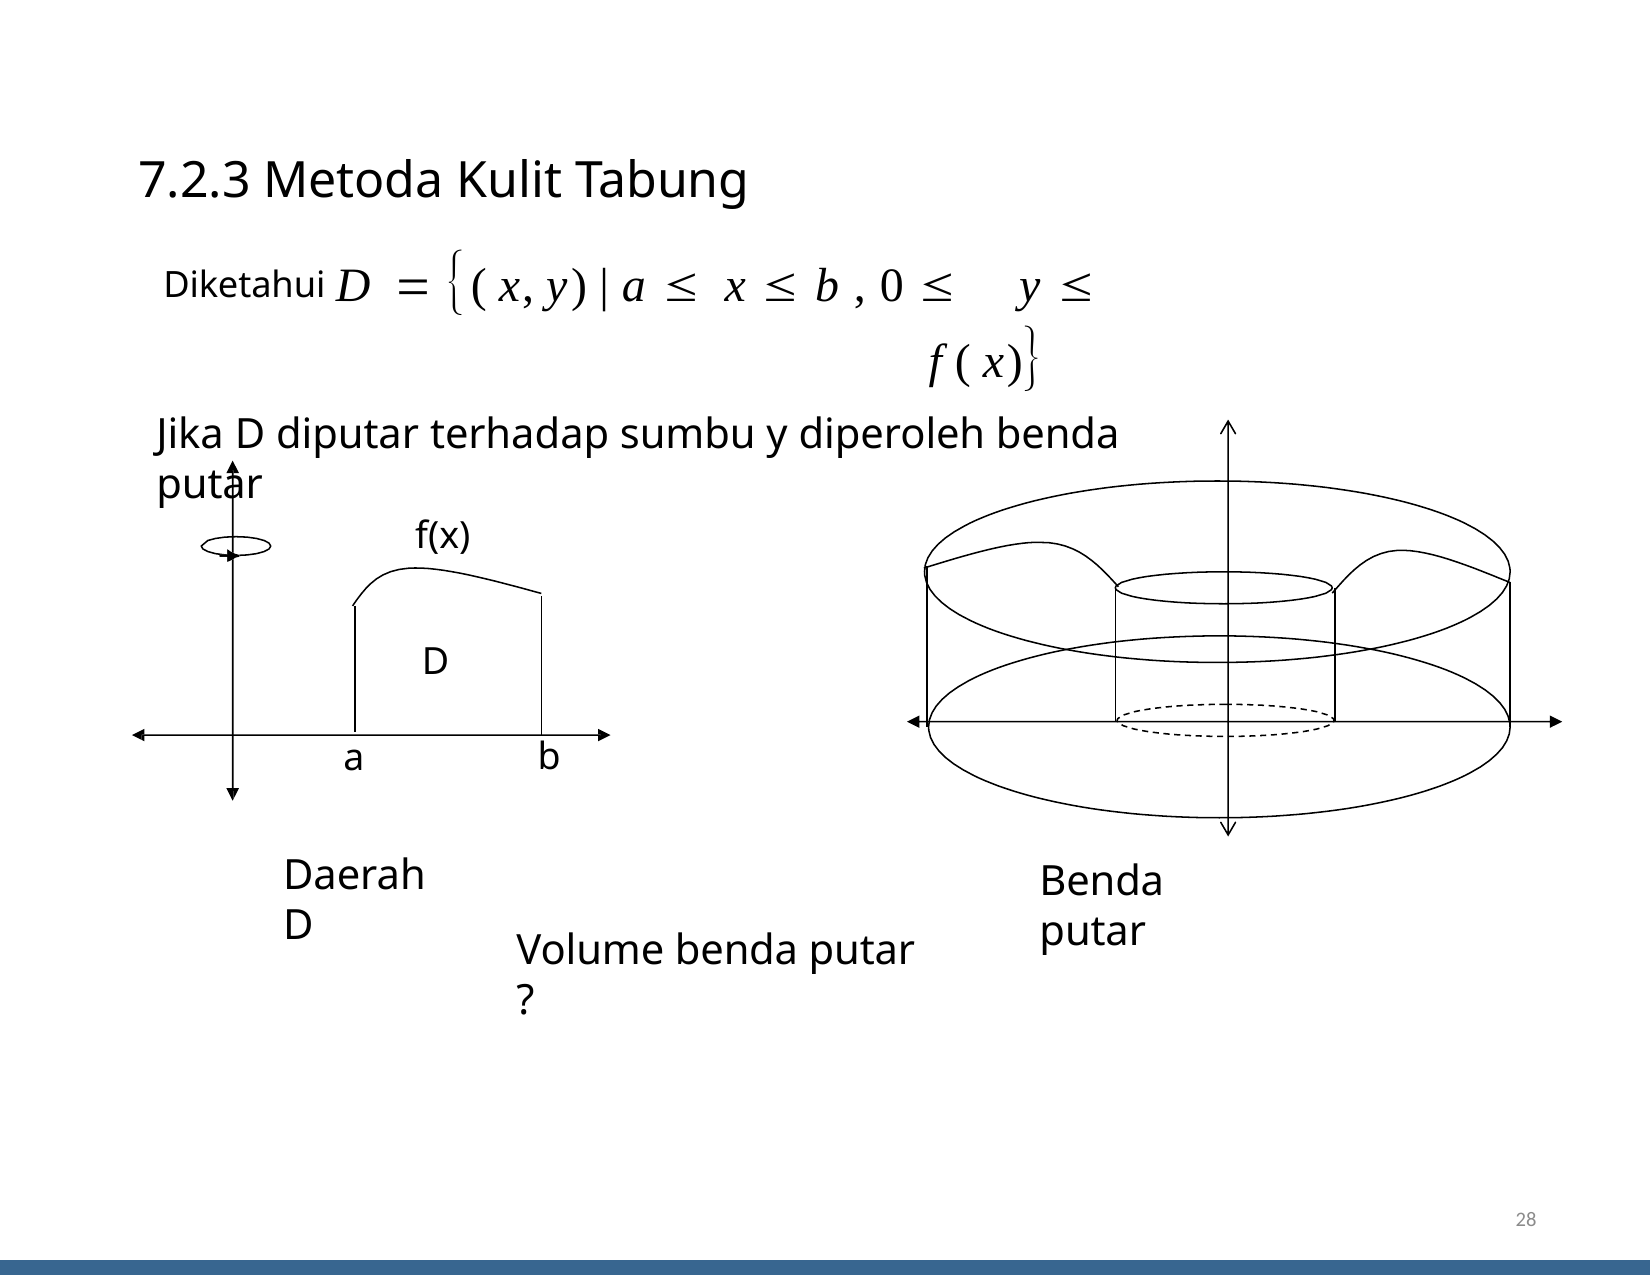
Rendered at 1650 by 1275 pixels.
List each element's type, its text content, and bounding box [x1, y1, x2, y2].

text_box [131, 460, 611, 801]
text_box Benda putar [1037, 851, 1266, 954]
text_box Volume benda putar ? [514, 921, 925, 1024]
title 7.2.3 Metoda Kulit Tabung [136, 69, 804, 285]
text_box Daerah D [281, 845, 459, 948]
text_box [200, 535, 272, 562]
slide_number 28 [1165, 843, 1537, 1275]
text_box Diketahui D  ( x, y) | a  x  b , 0  y  f ( x) Jika D diputar terhadap sumbu y diperoleh benda putar [154, 209, 1178, 508]
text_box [906, 419, 1563, 837]
